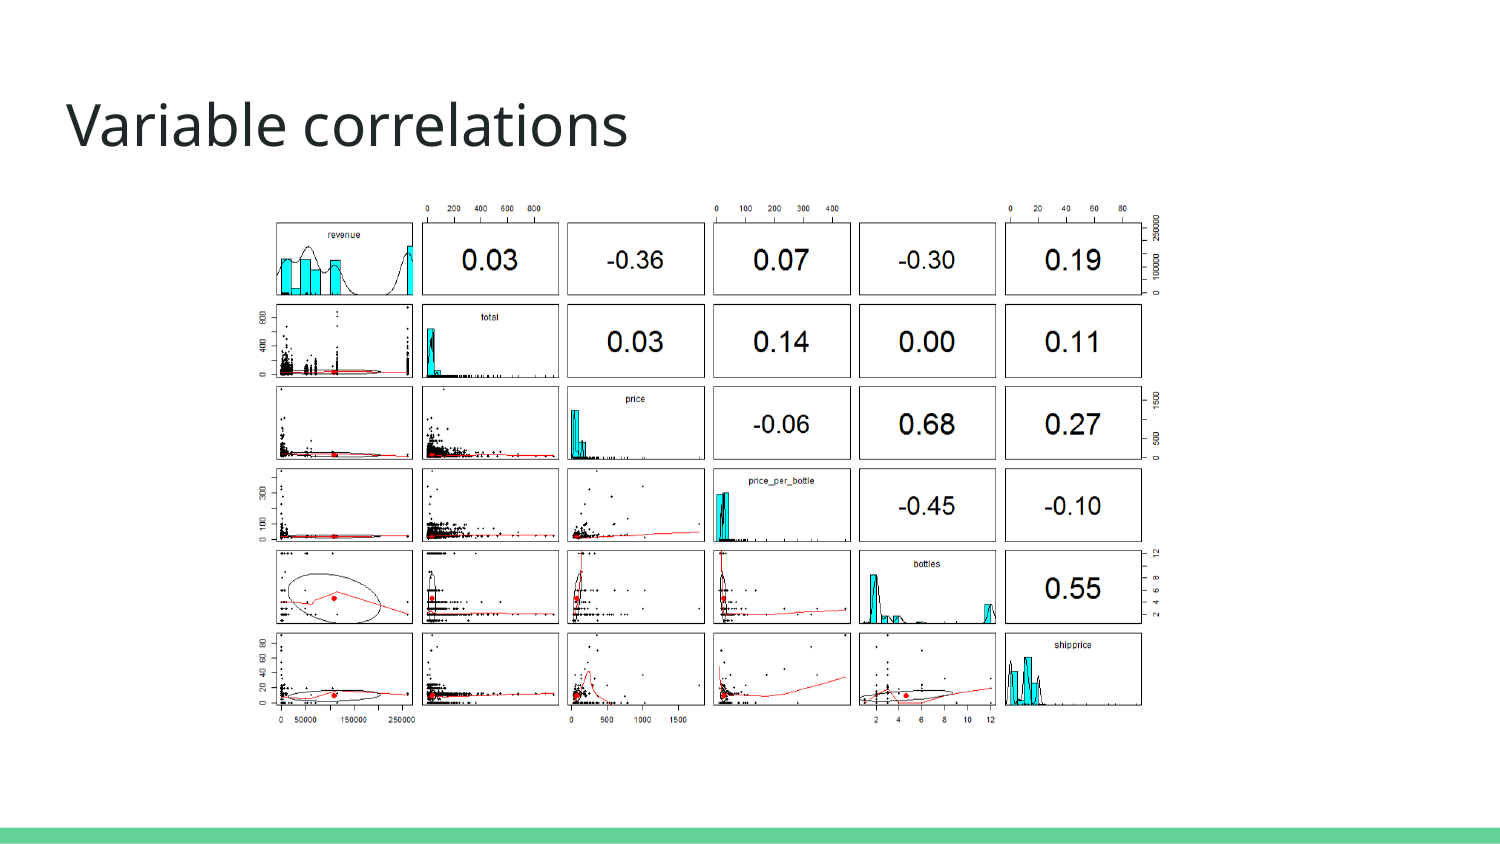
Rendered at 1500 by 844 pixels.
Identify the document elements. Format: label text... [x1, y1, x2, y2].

title Variable correlations [51, 72, 1449, 167]
picture [247, 188, 1177, 743]
